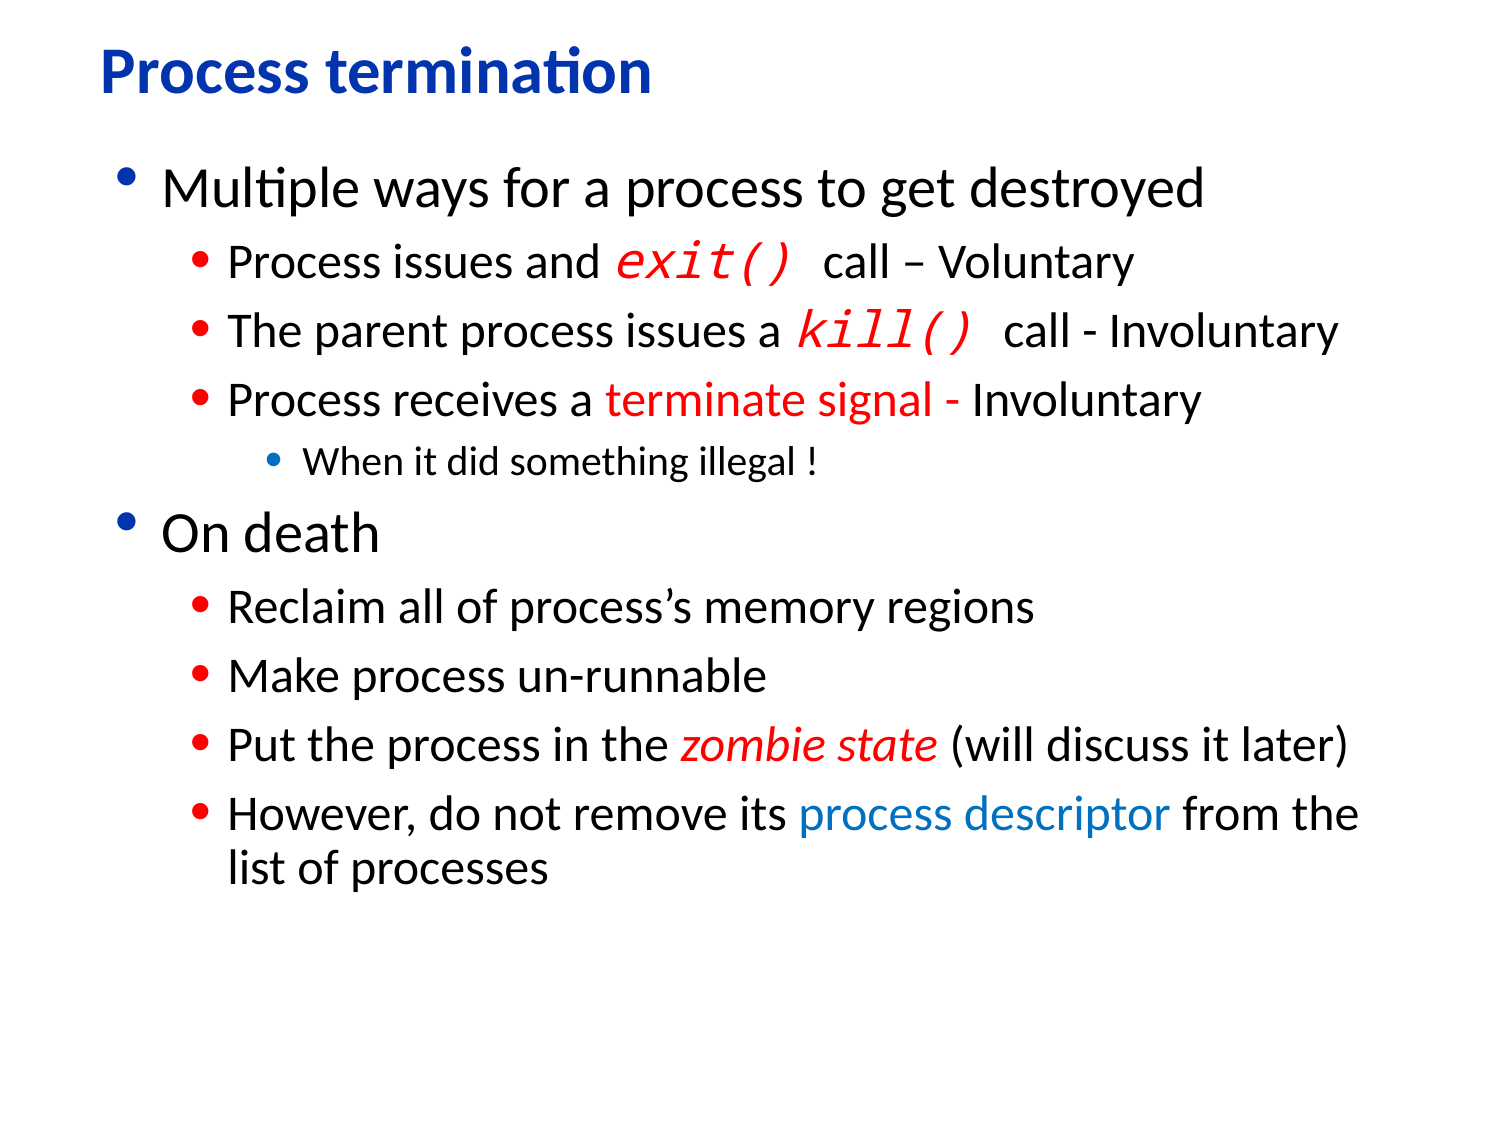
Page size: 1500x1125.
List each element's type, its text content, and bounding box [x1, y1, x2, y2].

list Multiple ways for a process to get destroyed Process issues and exit() call – Voluntary The parent process issues a kill() call - Involuntary Process receives a terminate signal - Involuntary When it did something illegal ! On death Reclaim all of process’s memory regions Make process un-runnable Put the process in the zombie state (will discuss it later) However, do not remove its process descriptor from the list of processes [99, 149, 1400, 988]
title Process termination [85, 28, 1261, 117]
